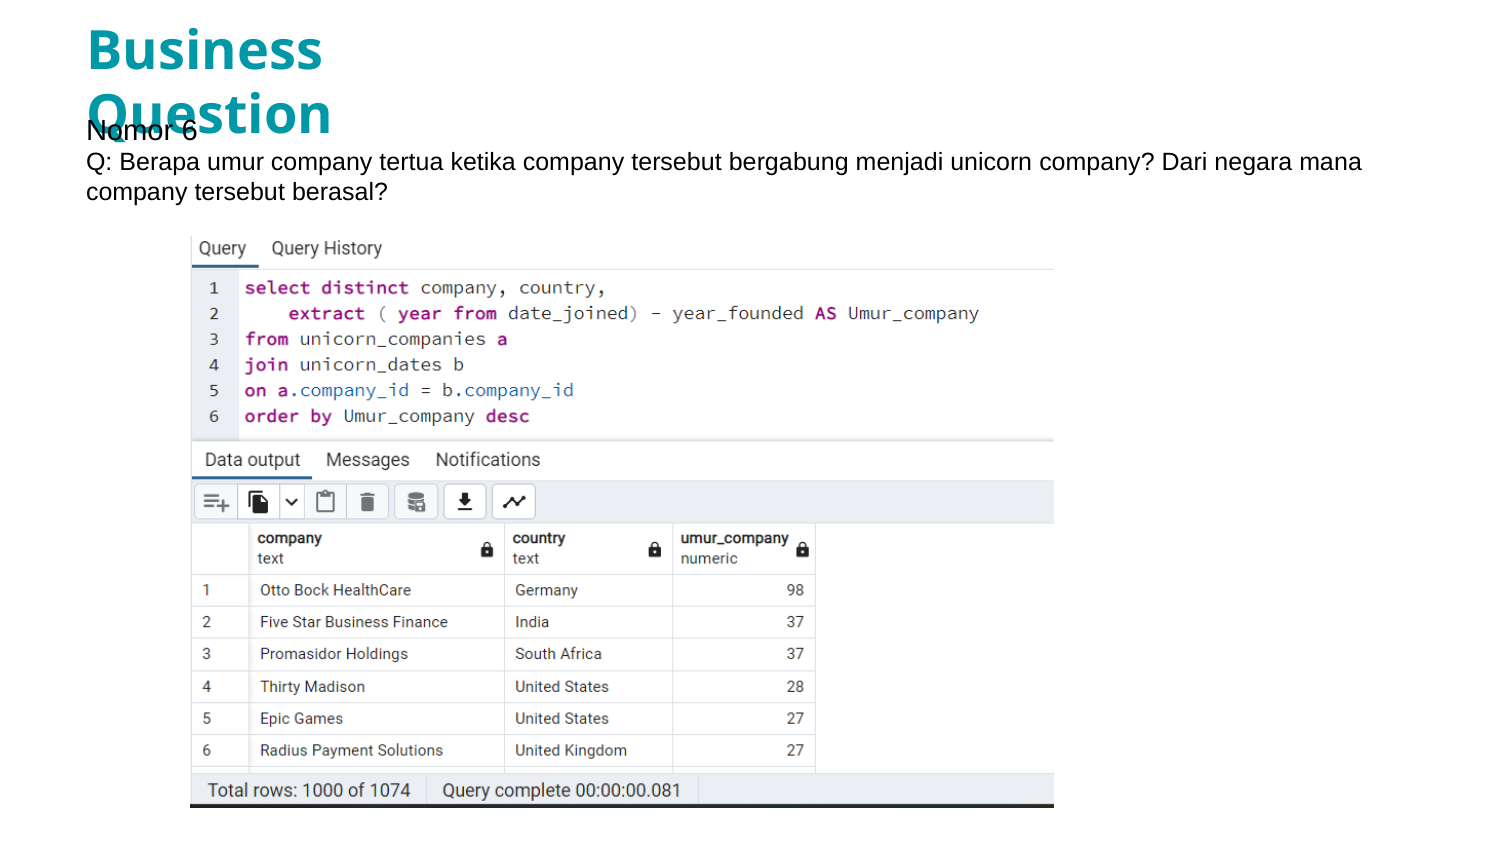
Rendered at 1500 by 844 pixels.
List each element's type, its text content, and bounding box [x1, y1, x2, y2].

picture [190, 236, 1054, 809]
text_box Nomor 6 Q: Berapa umur company tertua ketika company tersebut bergabung menjadi unicorn company? Dari negara mana company tersebut berasal? [71, 95, 1397, 221]
text_box Business Question [71, 0, 564, 95]
